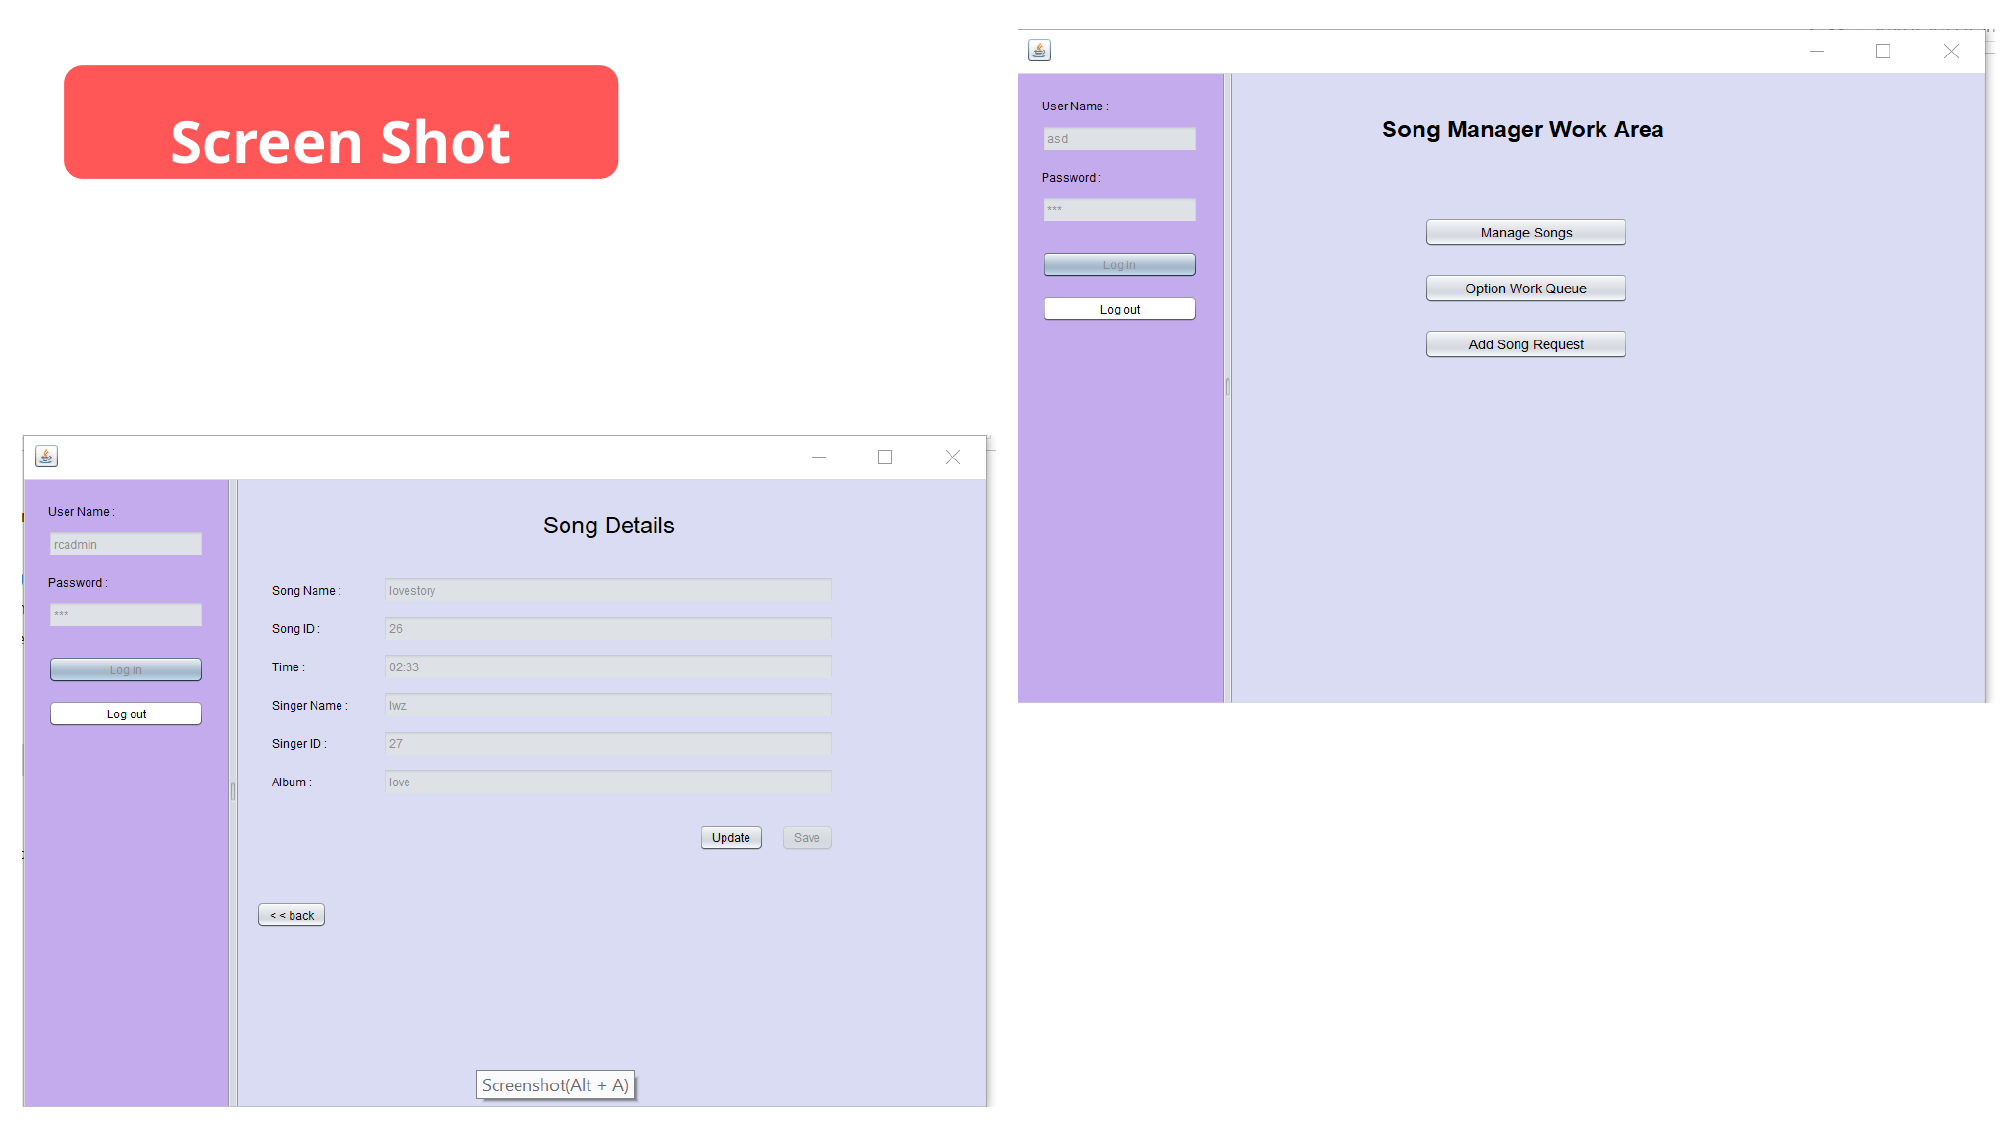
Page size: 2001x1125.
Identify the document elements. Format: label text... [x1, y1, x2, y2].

picture [21, 435, 996, 1107]
text_box [63, 63, 619, 76]
picture [1018, 29, 1995, 704]
text_box Screen Shot [22, 76, 661, 183]
